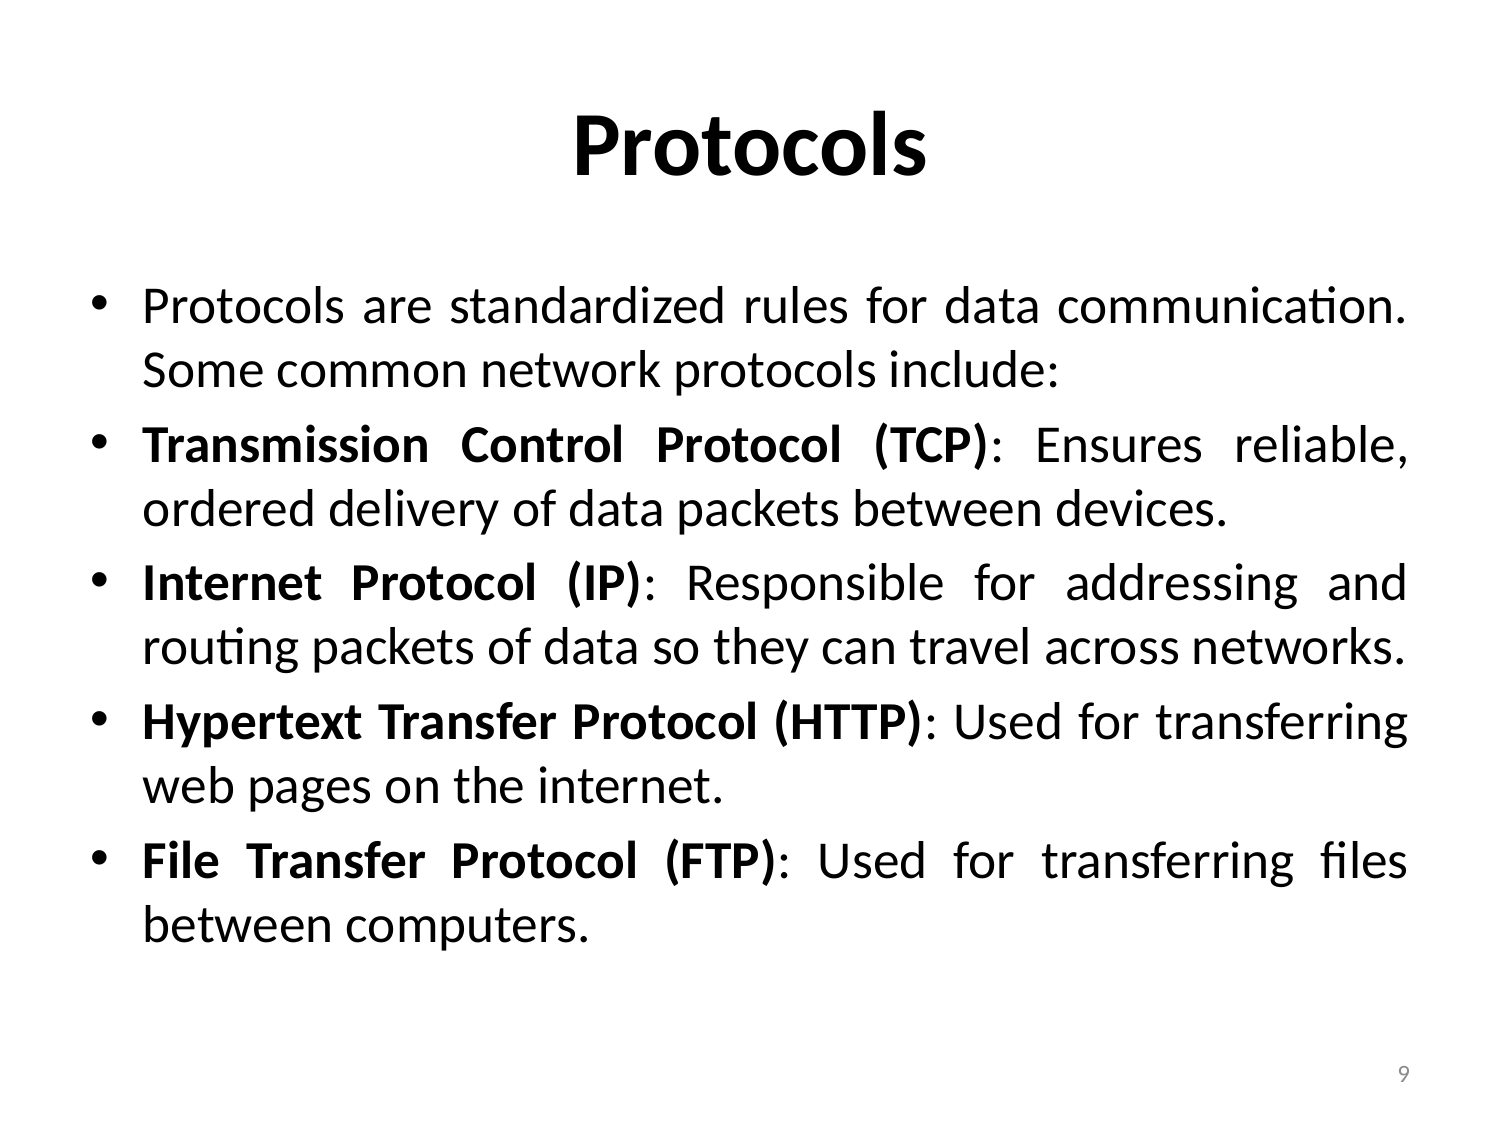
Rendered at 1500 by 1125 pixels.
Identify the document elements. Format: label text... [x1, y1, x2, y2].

title Protocols [75, 45, 1425, 233]
slide_number 9 [1074, 1042, 1425, 1103]
list Protocols are standardized rules for data communication. Some common network protocols include: Transmission Control Protocol (TCP): Ensures reliable, ordered delivery of data packets between devices. Internet Protocol (IP): Responsible for addressing and routing packets of data so they can travel across networks. Hypertext Transfer Protocol (HTTP): Used for transferring web pages on the internet. File Transfer Protocol (FTP): Used for transferring files between computers. [75, 262, 1425, 1005]
